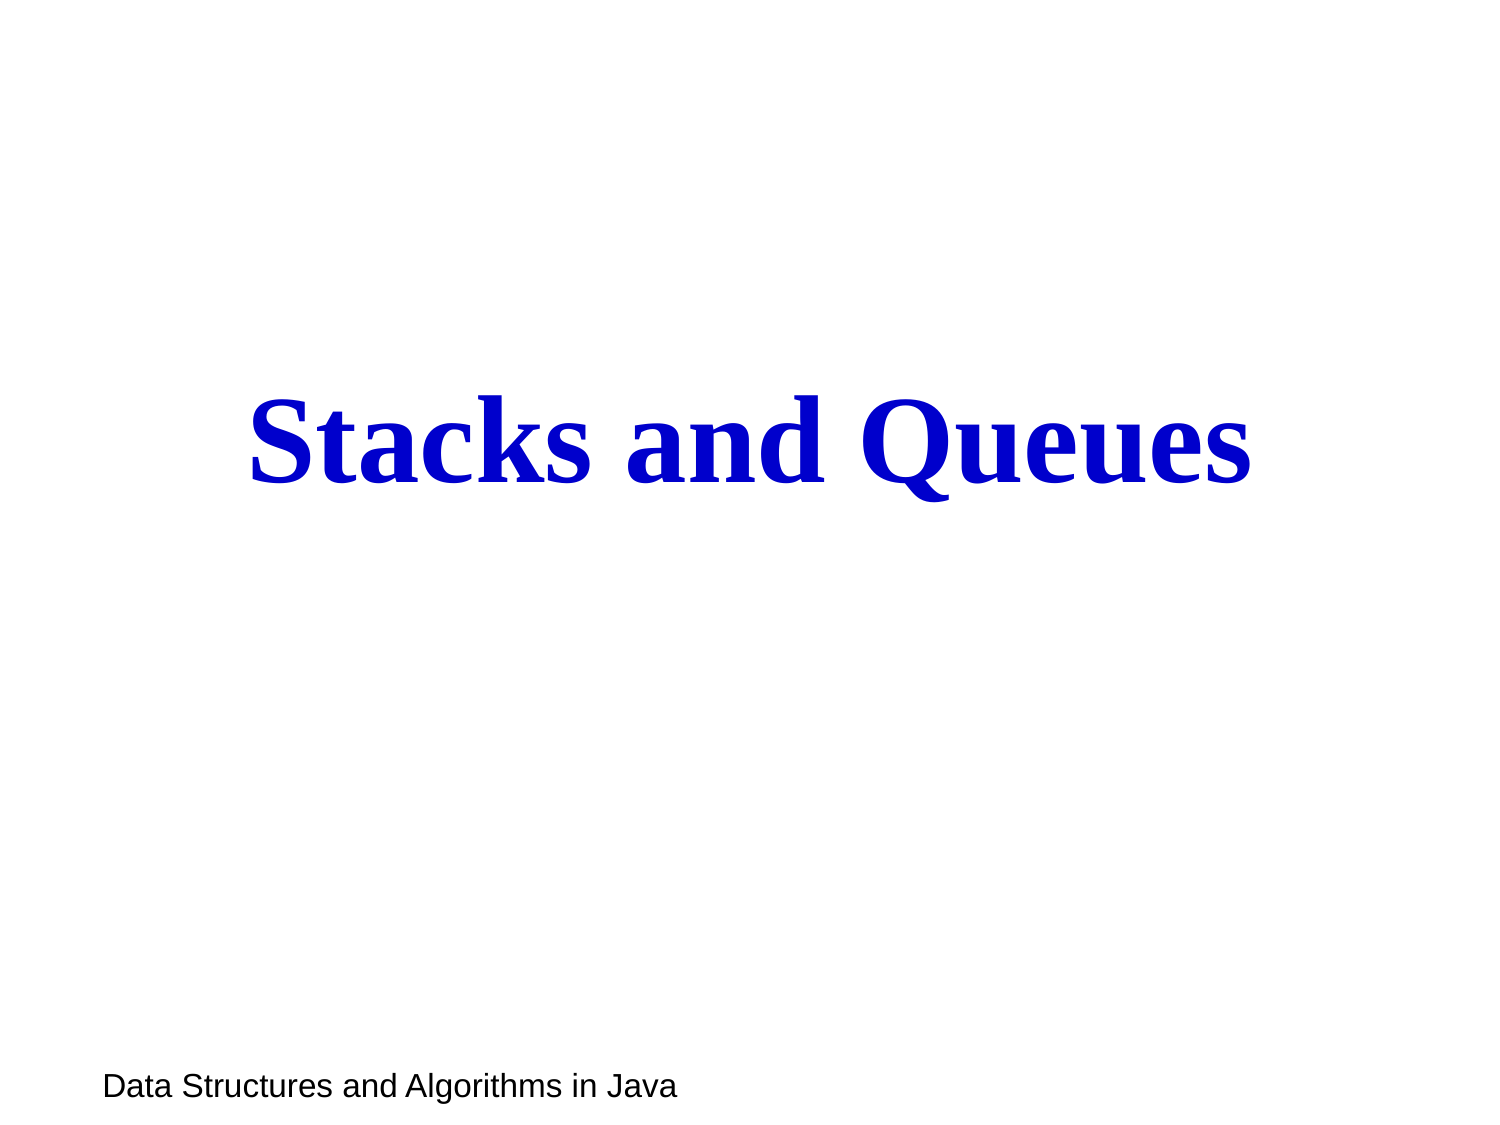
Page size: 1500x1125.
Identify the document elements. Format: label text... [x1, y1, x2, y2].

title Stacks and Queues [112, 274, 1388, 591]
